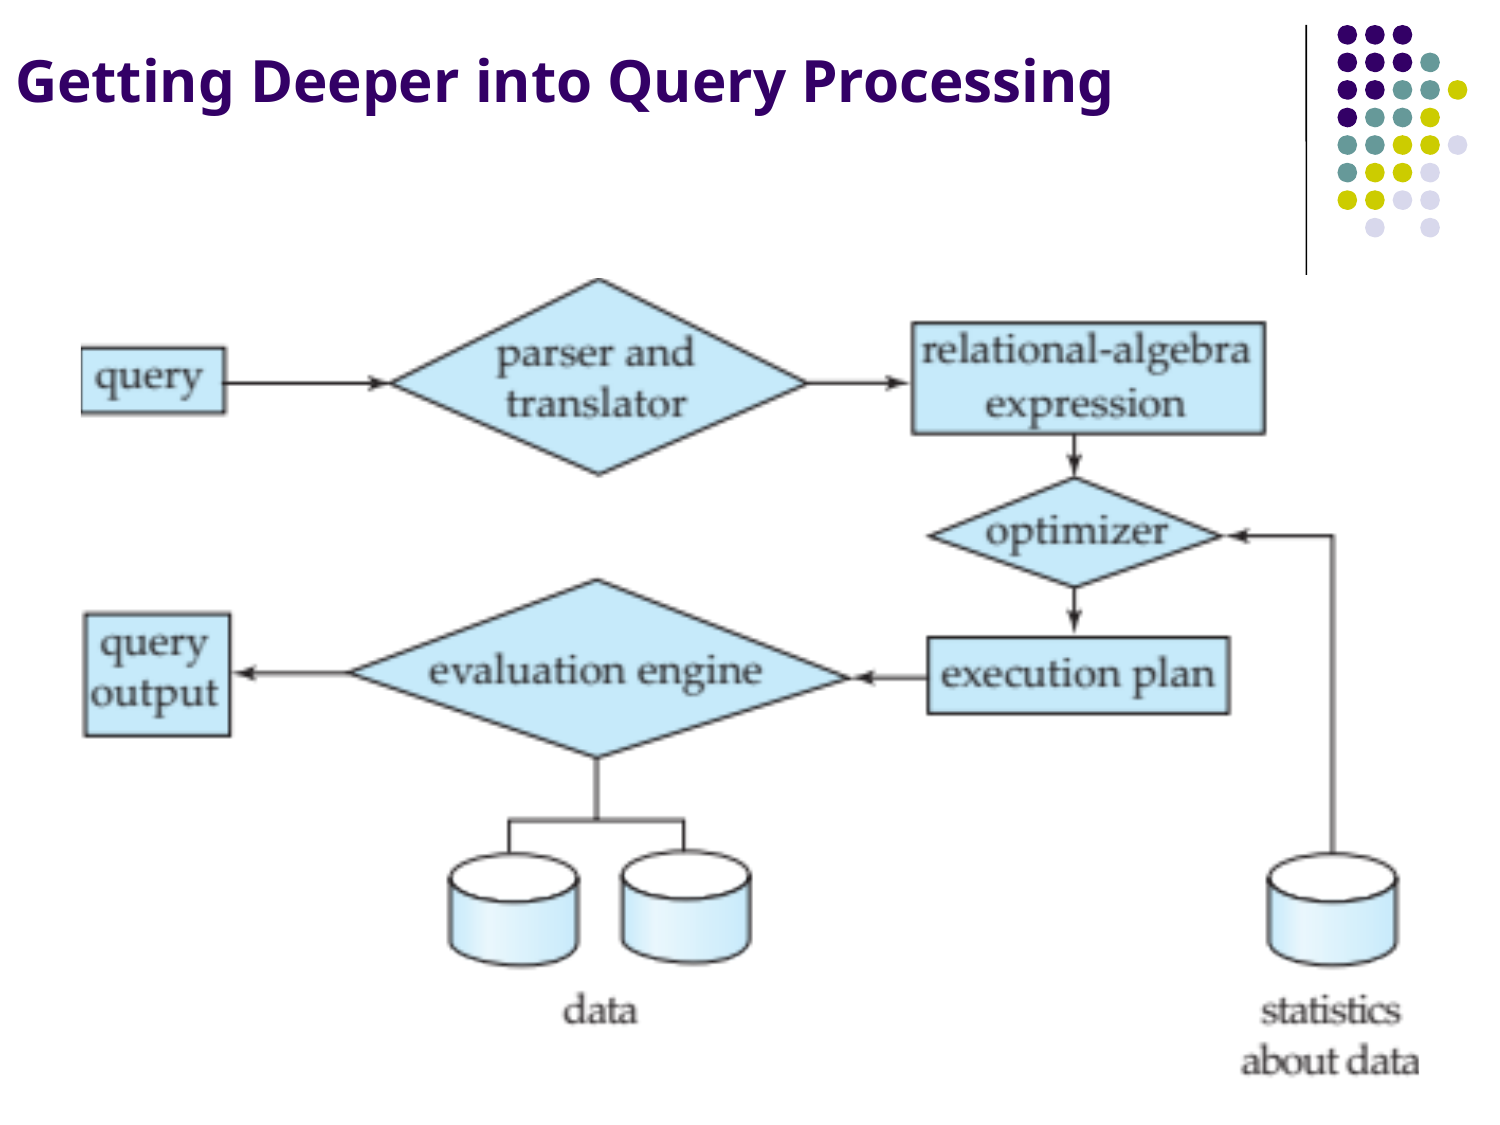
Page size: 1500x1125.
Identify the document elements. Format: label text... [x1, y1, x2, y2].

picture [80, 277, 1420, 1082]
title Getting Deeper into Query Processing [0, 0, 1238, 123]
